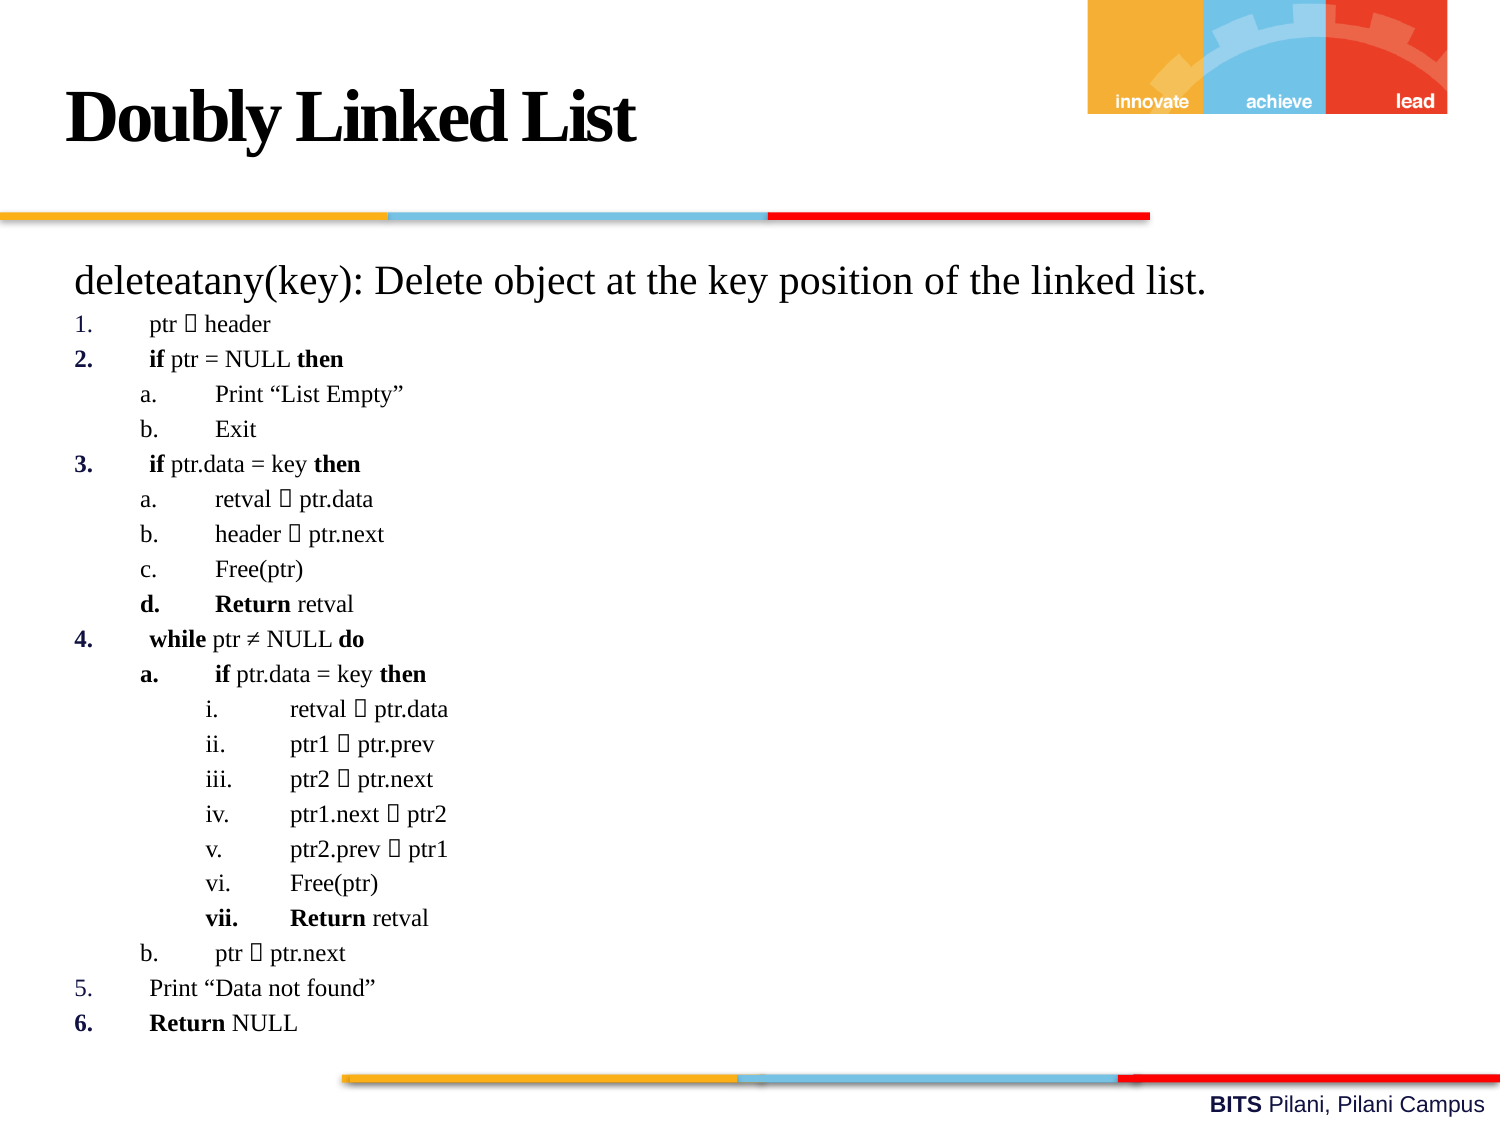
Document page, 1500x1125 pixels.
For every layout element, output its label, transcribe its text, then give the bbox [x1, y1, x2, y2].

picture [1087, 0, 1448, 114]
list deleteatany(key): Delete object at the key position of the linked list. ptr  header if ptr = NULL then Print “List Empty” Exit if ptr.data = key then retval  ptr.data header  ptr.next Free(ptr) Return retval while ptr ≠ NULL do if ptr.data = key then retval  ptr.data ptr1  ptr.prev ptr2  ptr.next ptr1.next  ptr2 ptr2.prev  ptr1 Free(ptr) Return retval ptr  ptr.next Print “Data not found” Return NULL [50, 245, 1400, 988]
list Doubly Linked List [50, 24, 1088, 213]
